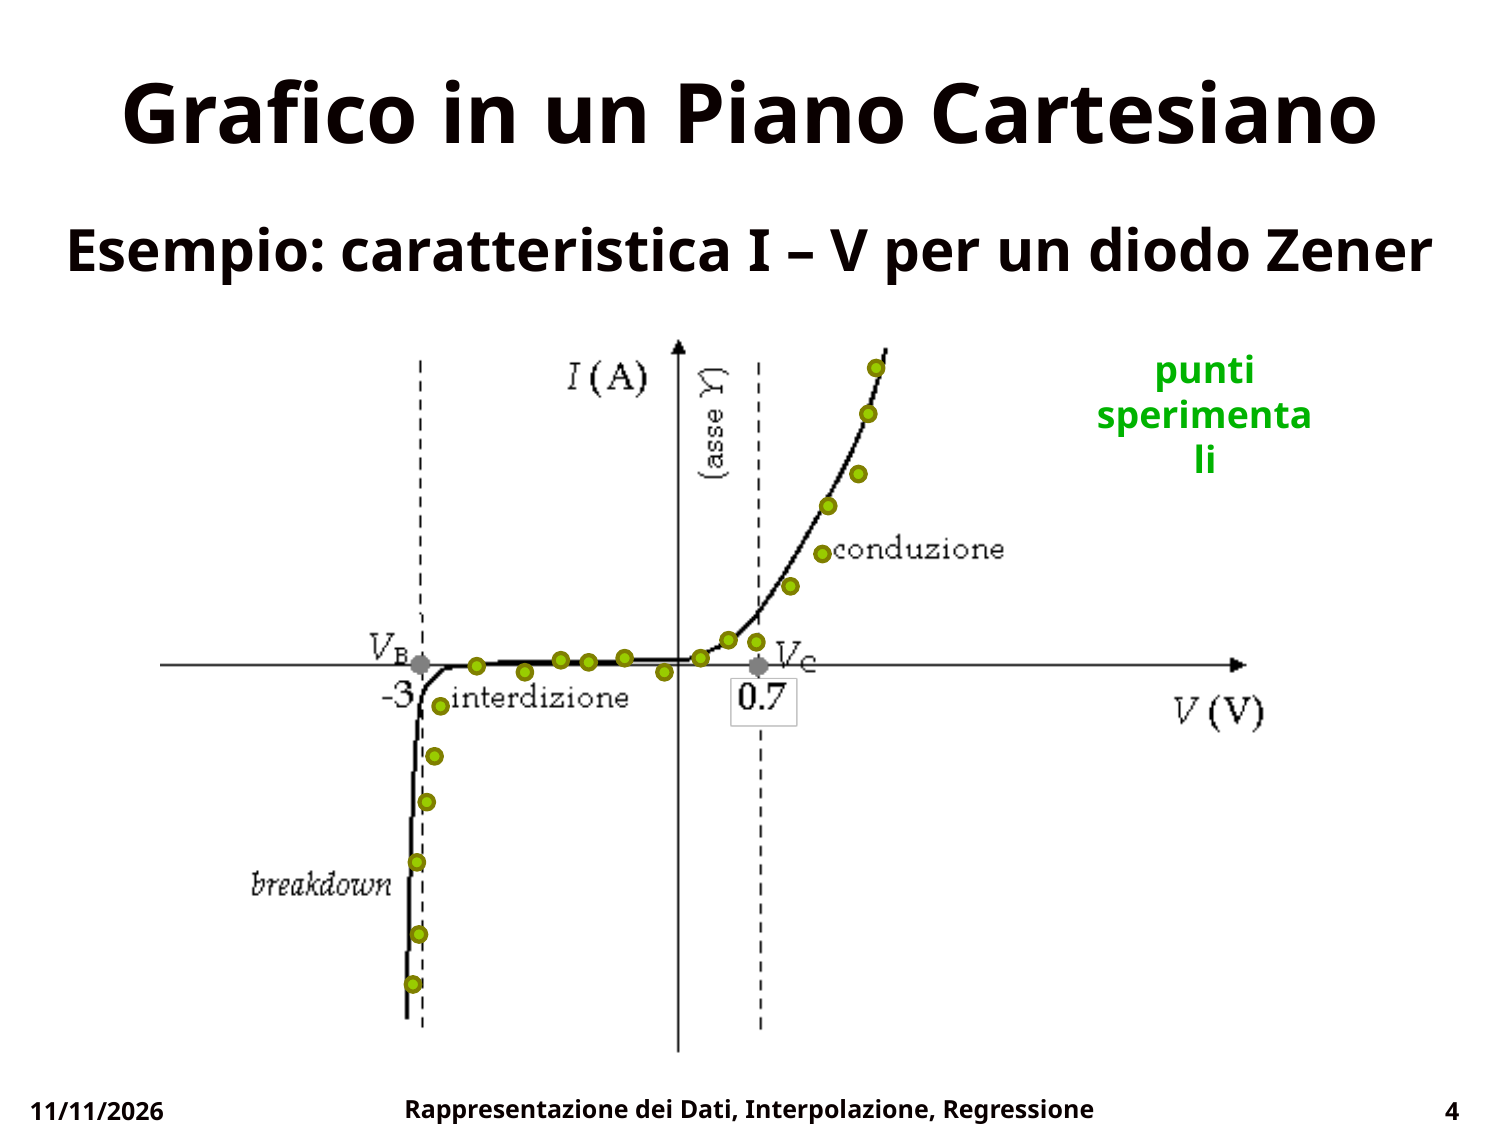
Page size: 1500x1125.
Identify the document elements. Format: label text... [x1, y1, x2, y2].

picture [160, 332, 170, 1057]
text_box Grafico in un Piano Cartesiano [0, 56, 1500, 164]
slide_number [0, 1088, 193, 1122]
title Esempio: caratteristica I – V per un diodo Zener [0, 194, 1500, 302]
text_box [170, 332, 1330, 1057]
